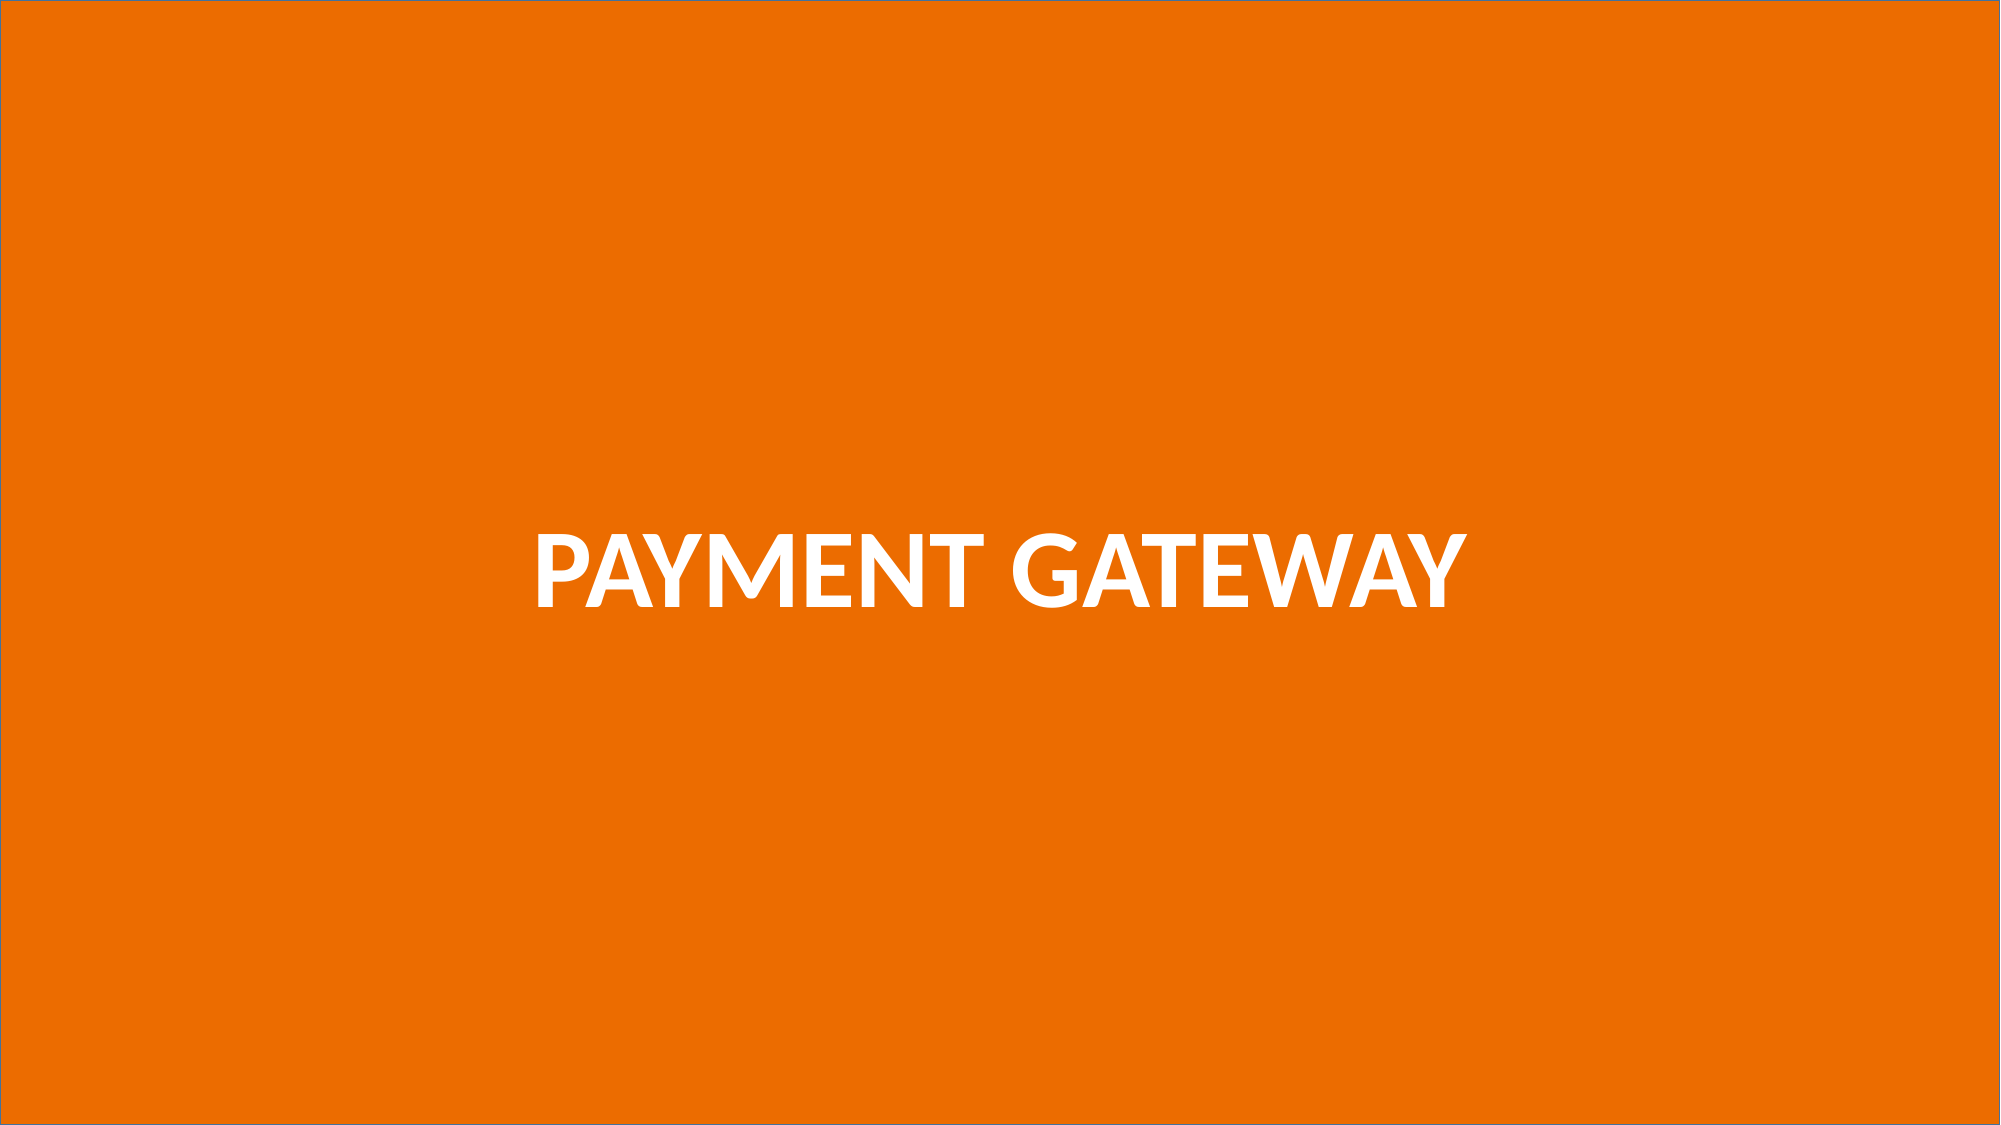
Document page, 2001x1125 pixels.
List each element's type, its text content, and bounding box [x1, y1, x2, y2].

text_box PAYMENT GATEWAY [0, 0, 2000, 1125]
